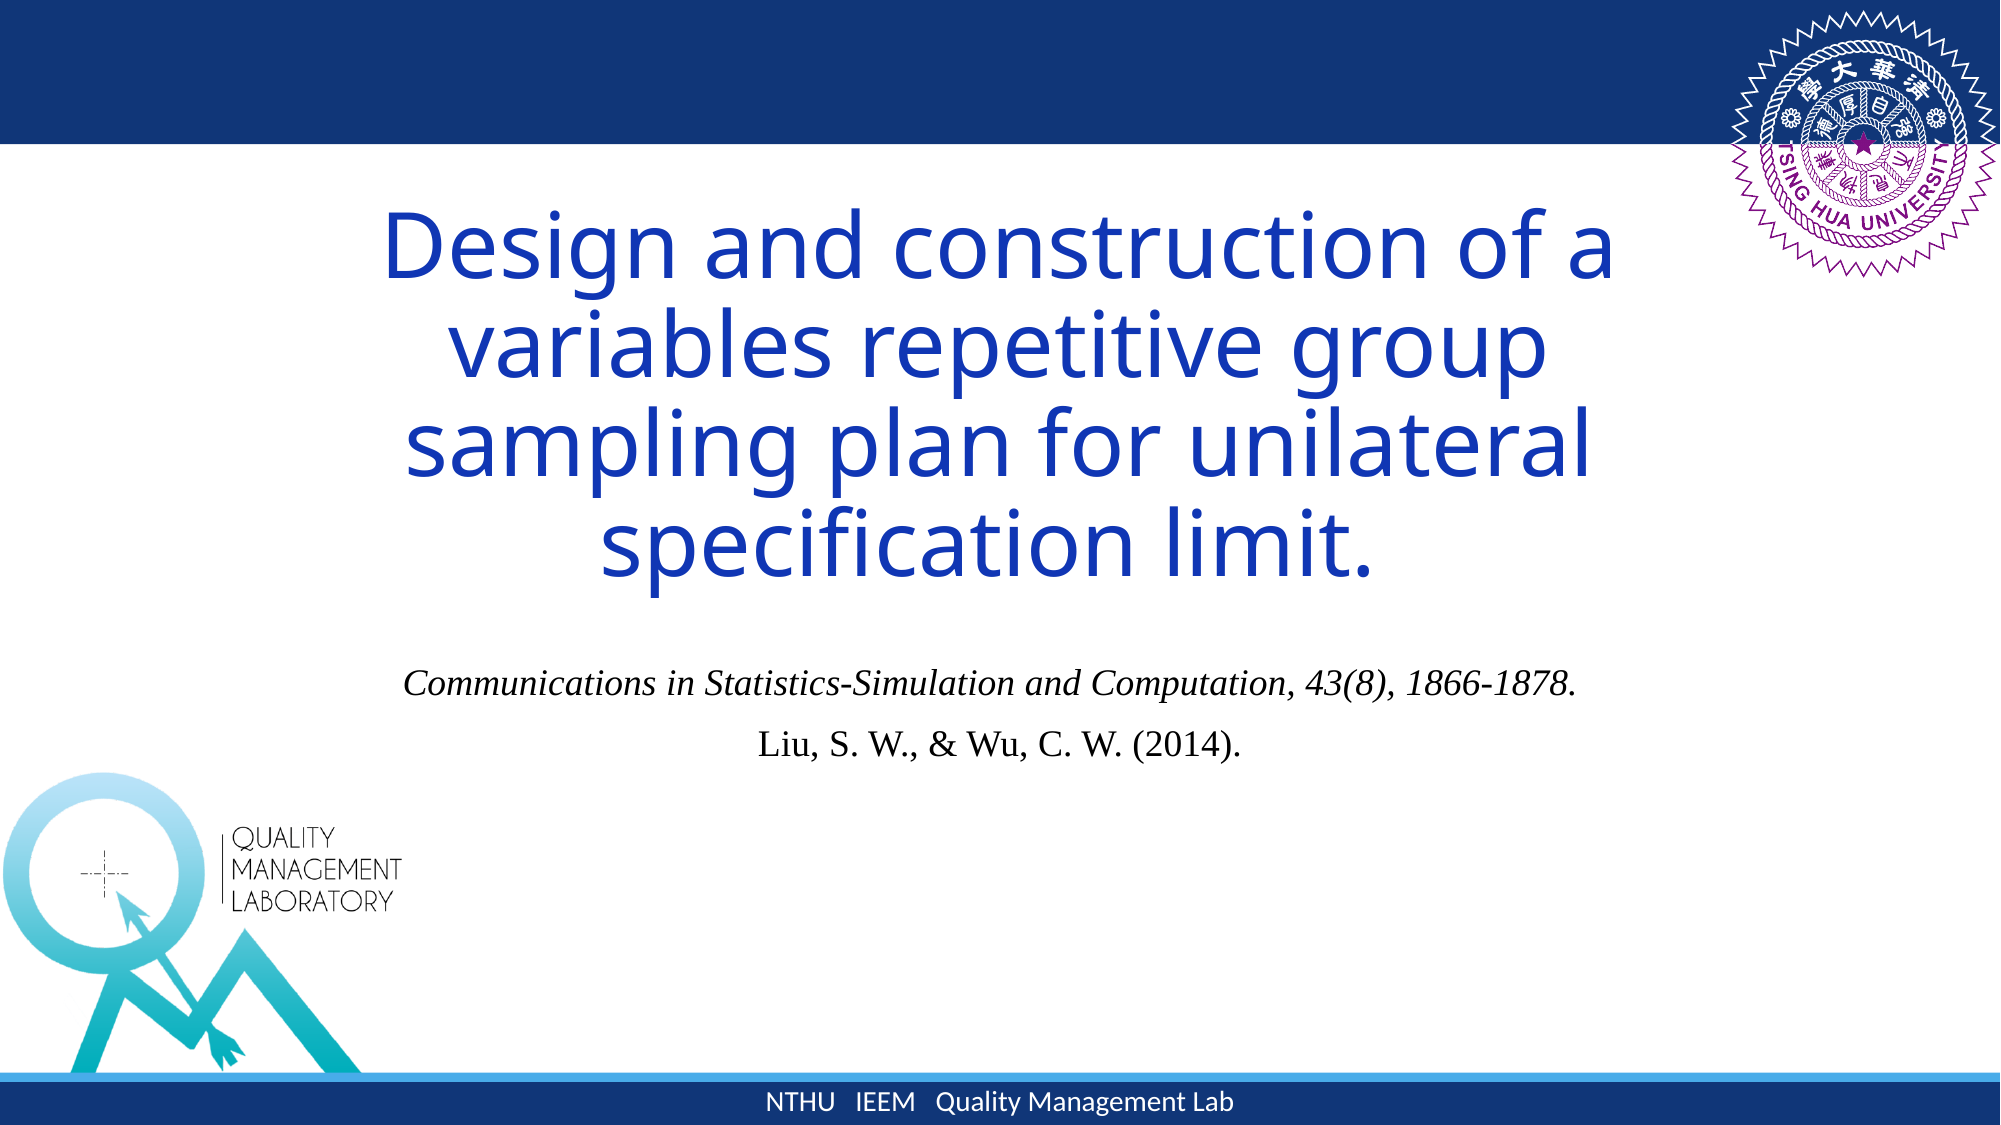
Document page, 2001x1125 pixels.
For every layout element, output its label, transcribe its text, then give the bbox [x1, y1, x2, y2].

title Design and construction of a variables repetitive group sampling plan for unilateral specification limit. [249, 187, 1750, 609]
picture [1, 770, 418, 1072]
list Communications in Statistics-Simulation and Computation, 43(8), 1866-1878. Liu, S. W., & Wu, C. W. (2014). [249, 609, 1750, 818]
picture [1730, 10, 1997, 278]
